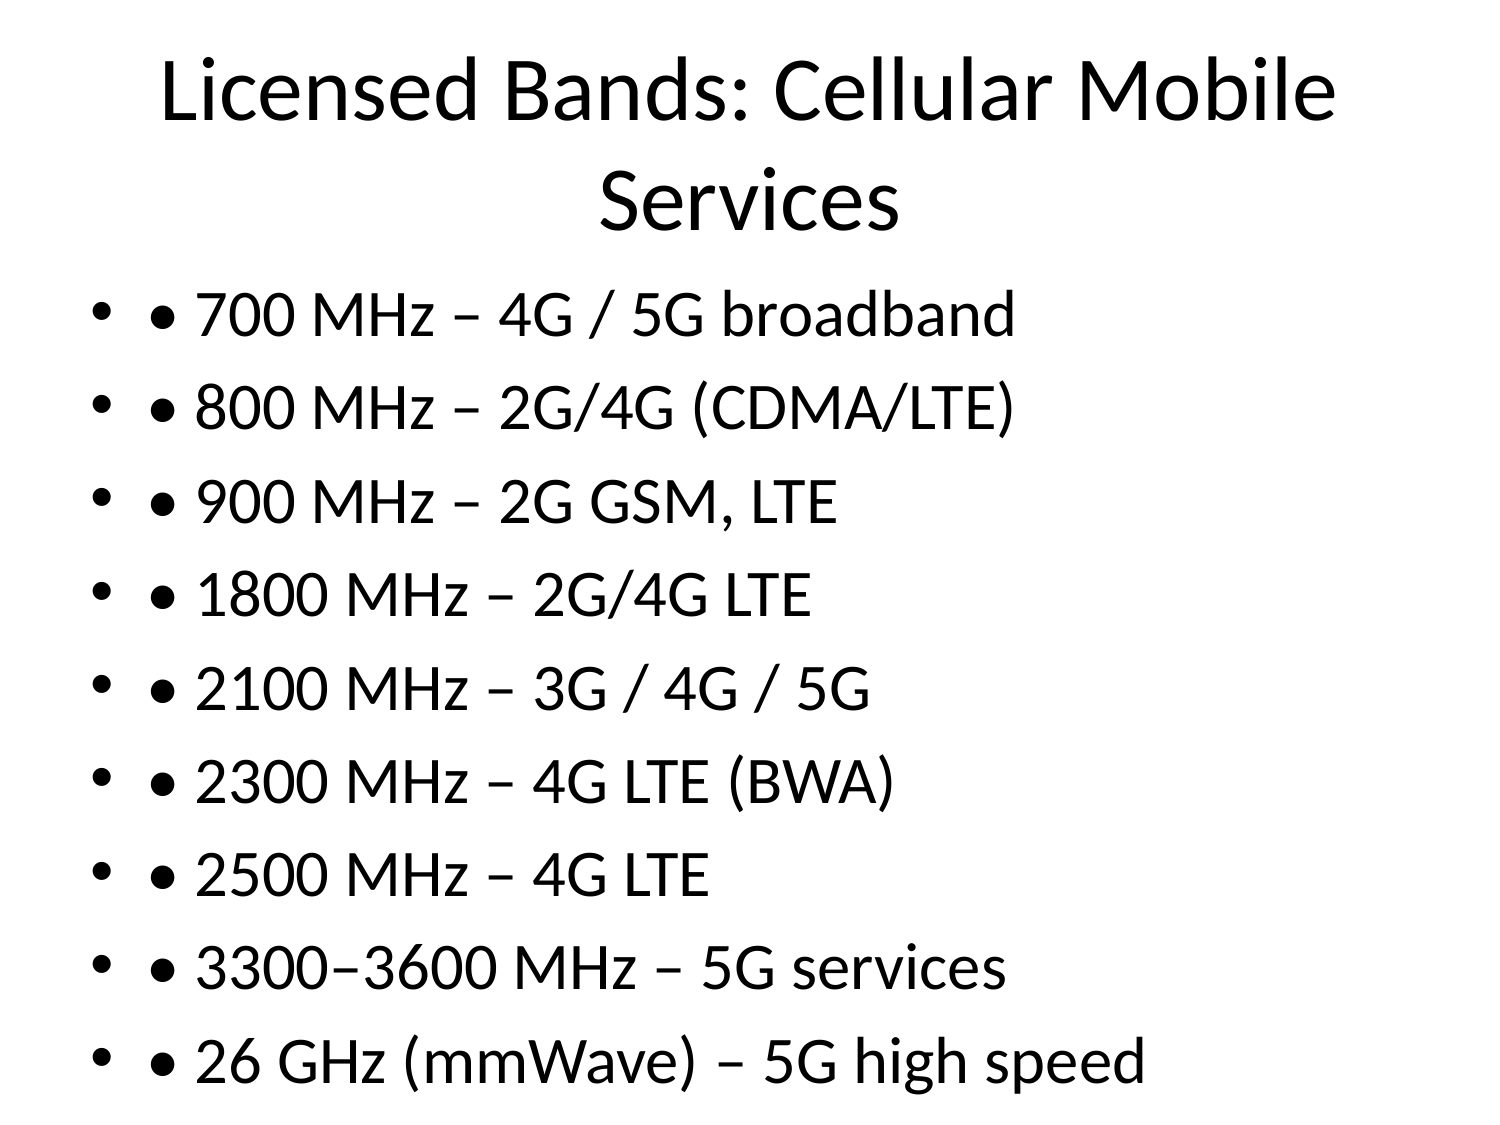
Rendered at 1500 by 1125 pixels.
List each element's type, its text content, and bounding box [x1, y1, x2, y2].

title Licensed Bands: Cellular Mobile Services [75, 45, 1425, 233]
list • 700 MHz – 4G / 5G broadband • 800 MHz – 2G/4G (CDMA/LTE) • 900 MHz – 2G GSM, LTE • 1800 MHz – 2G/4G LTE • 2100 MHz – 3G / 4G / 5G • 2300 MHz – 4G LTE (BWA) • 2500 MHz – 4G LTE • 3300–3600 MHz – 5G services • 26 GHz (mmWave) – 5G high speed [75, 262, 1425, 1005]
